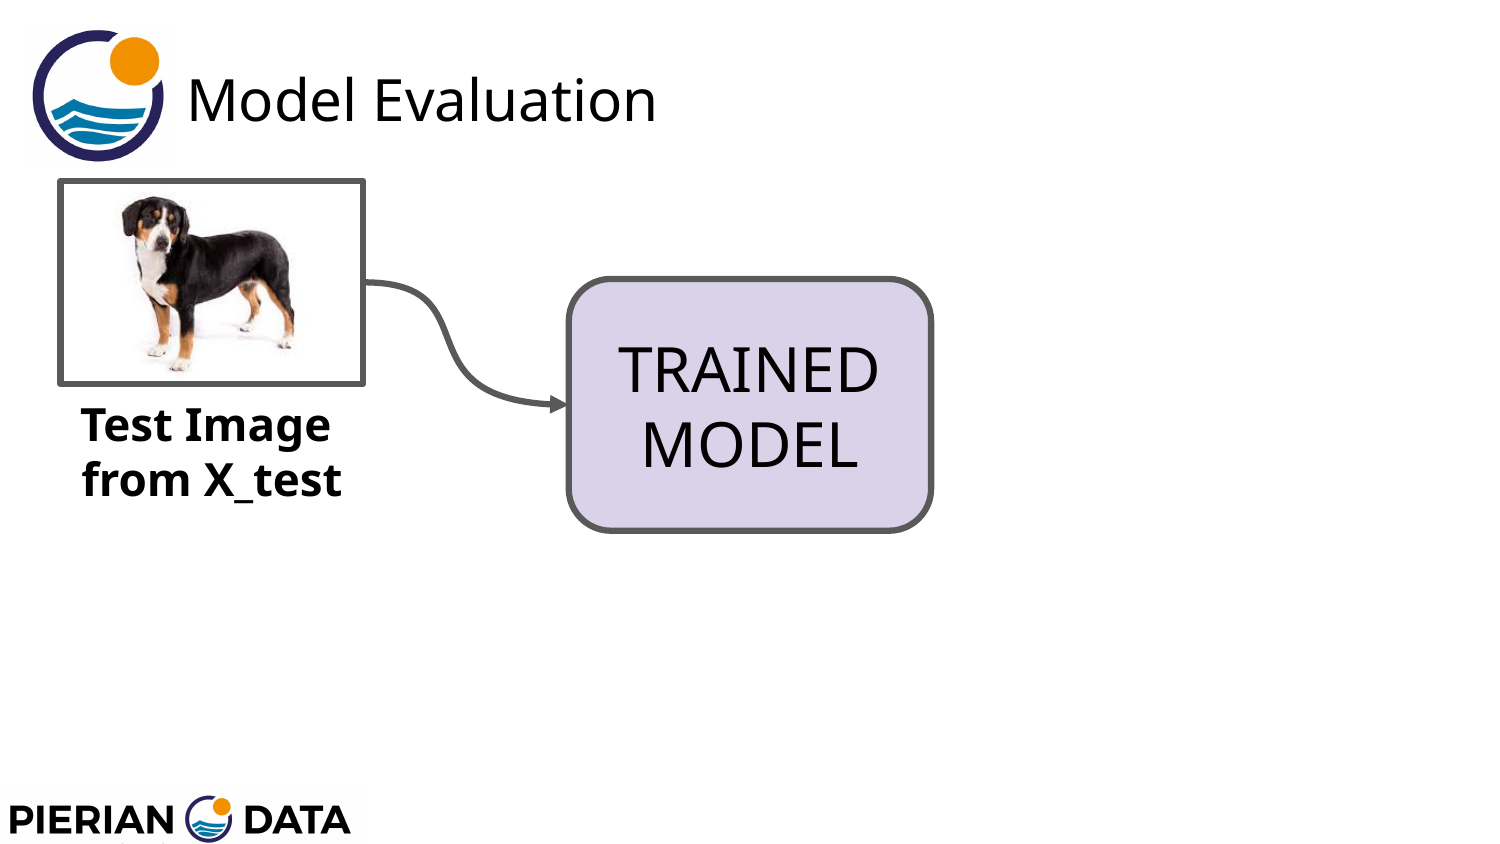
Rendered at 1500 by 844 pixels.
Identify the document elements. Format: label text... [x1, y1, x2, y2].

title Model Evaluation [176, 48, 1449, 143]
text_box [363, 282, 570, 406]
picture [0, 787, 368, 844]
text_box Test Image from X_test [0, 381, 424, 475]
picture [63, 183, 361, 382]
text_box TRAINED MODEL [568, 278, 932, 531]
picture [24, 24, 172, 167]
